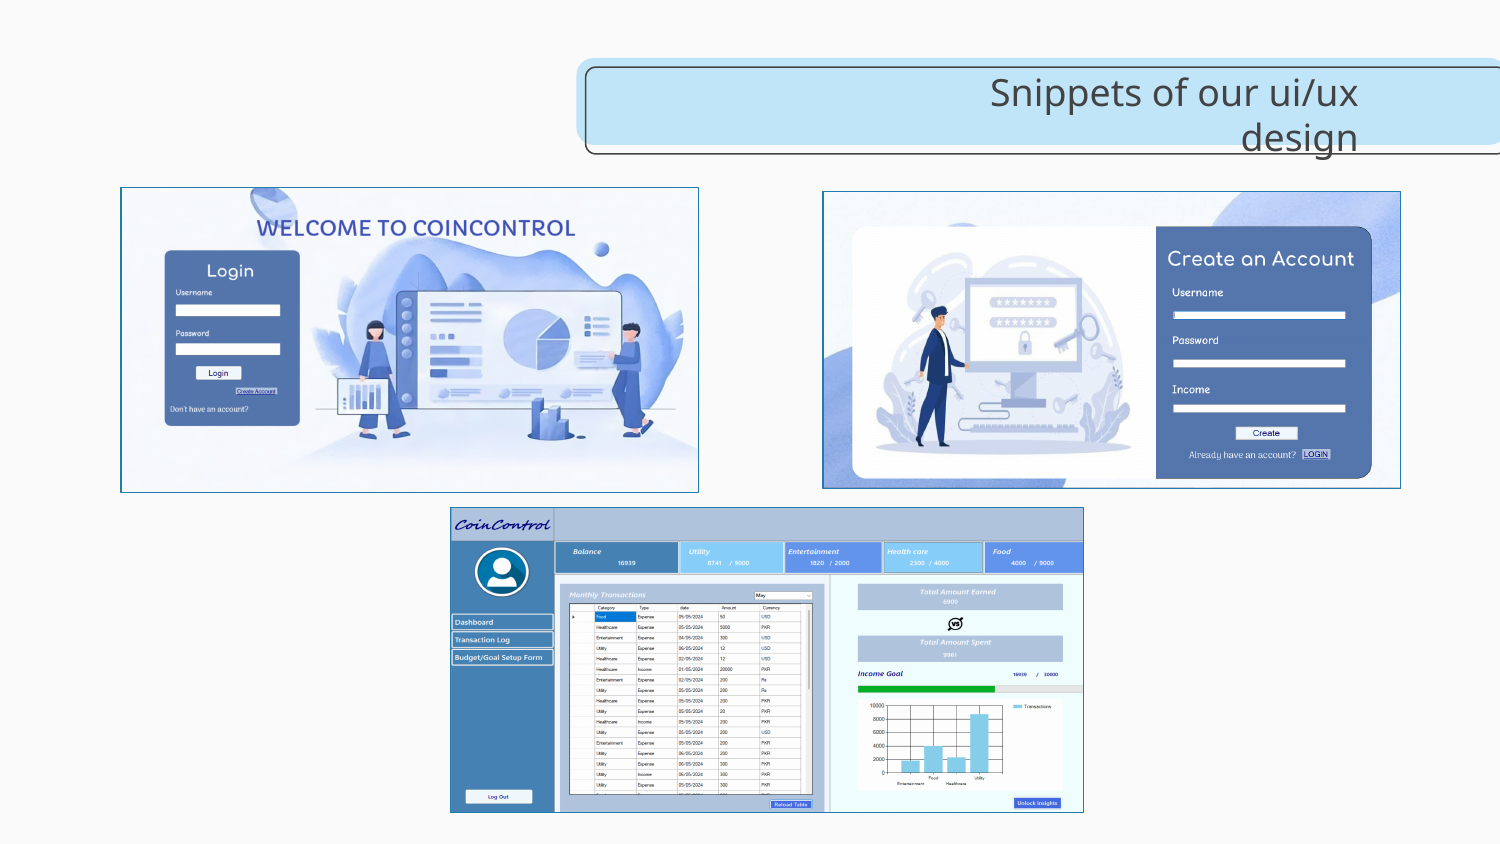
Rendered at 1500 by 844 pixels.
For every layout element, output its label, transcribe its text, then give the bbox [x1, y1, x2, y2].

picture [450, 508, 1084, 812]
picture [823, 191, 1400, 488]
title Snippets of our ui/ux design [849, 75, 1374, 154]
picture [121, 187, 698, 492]
